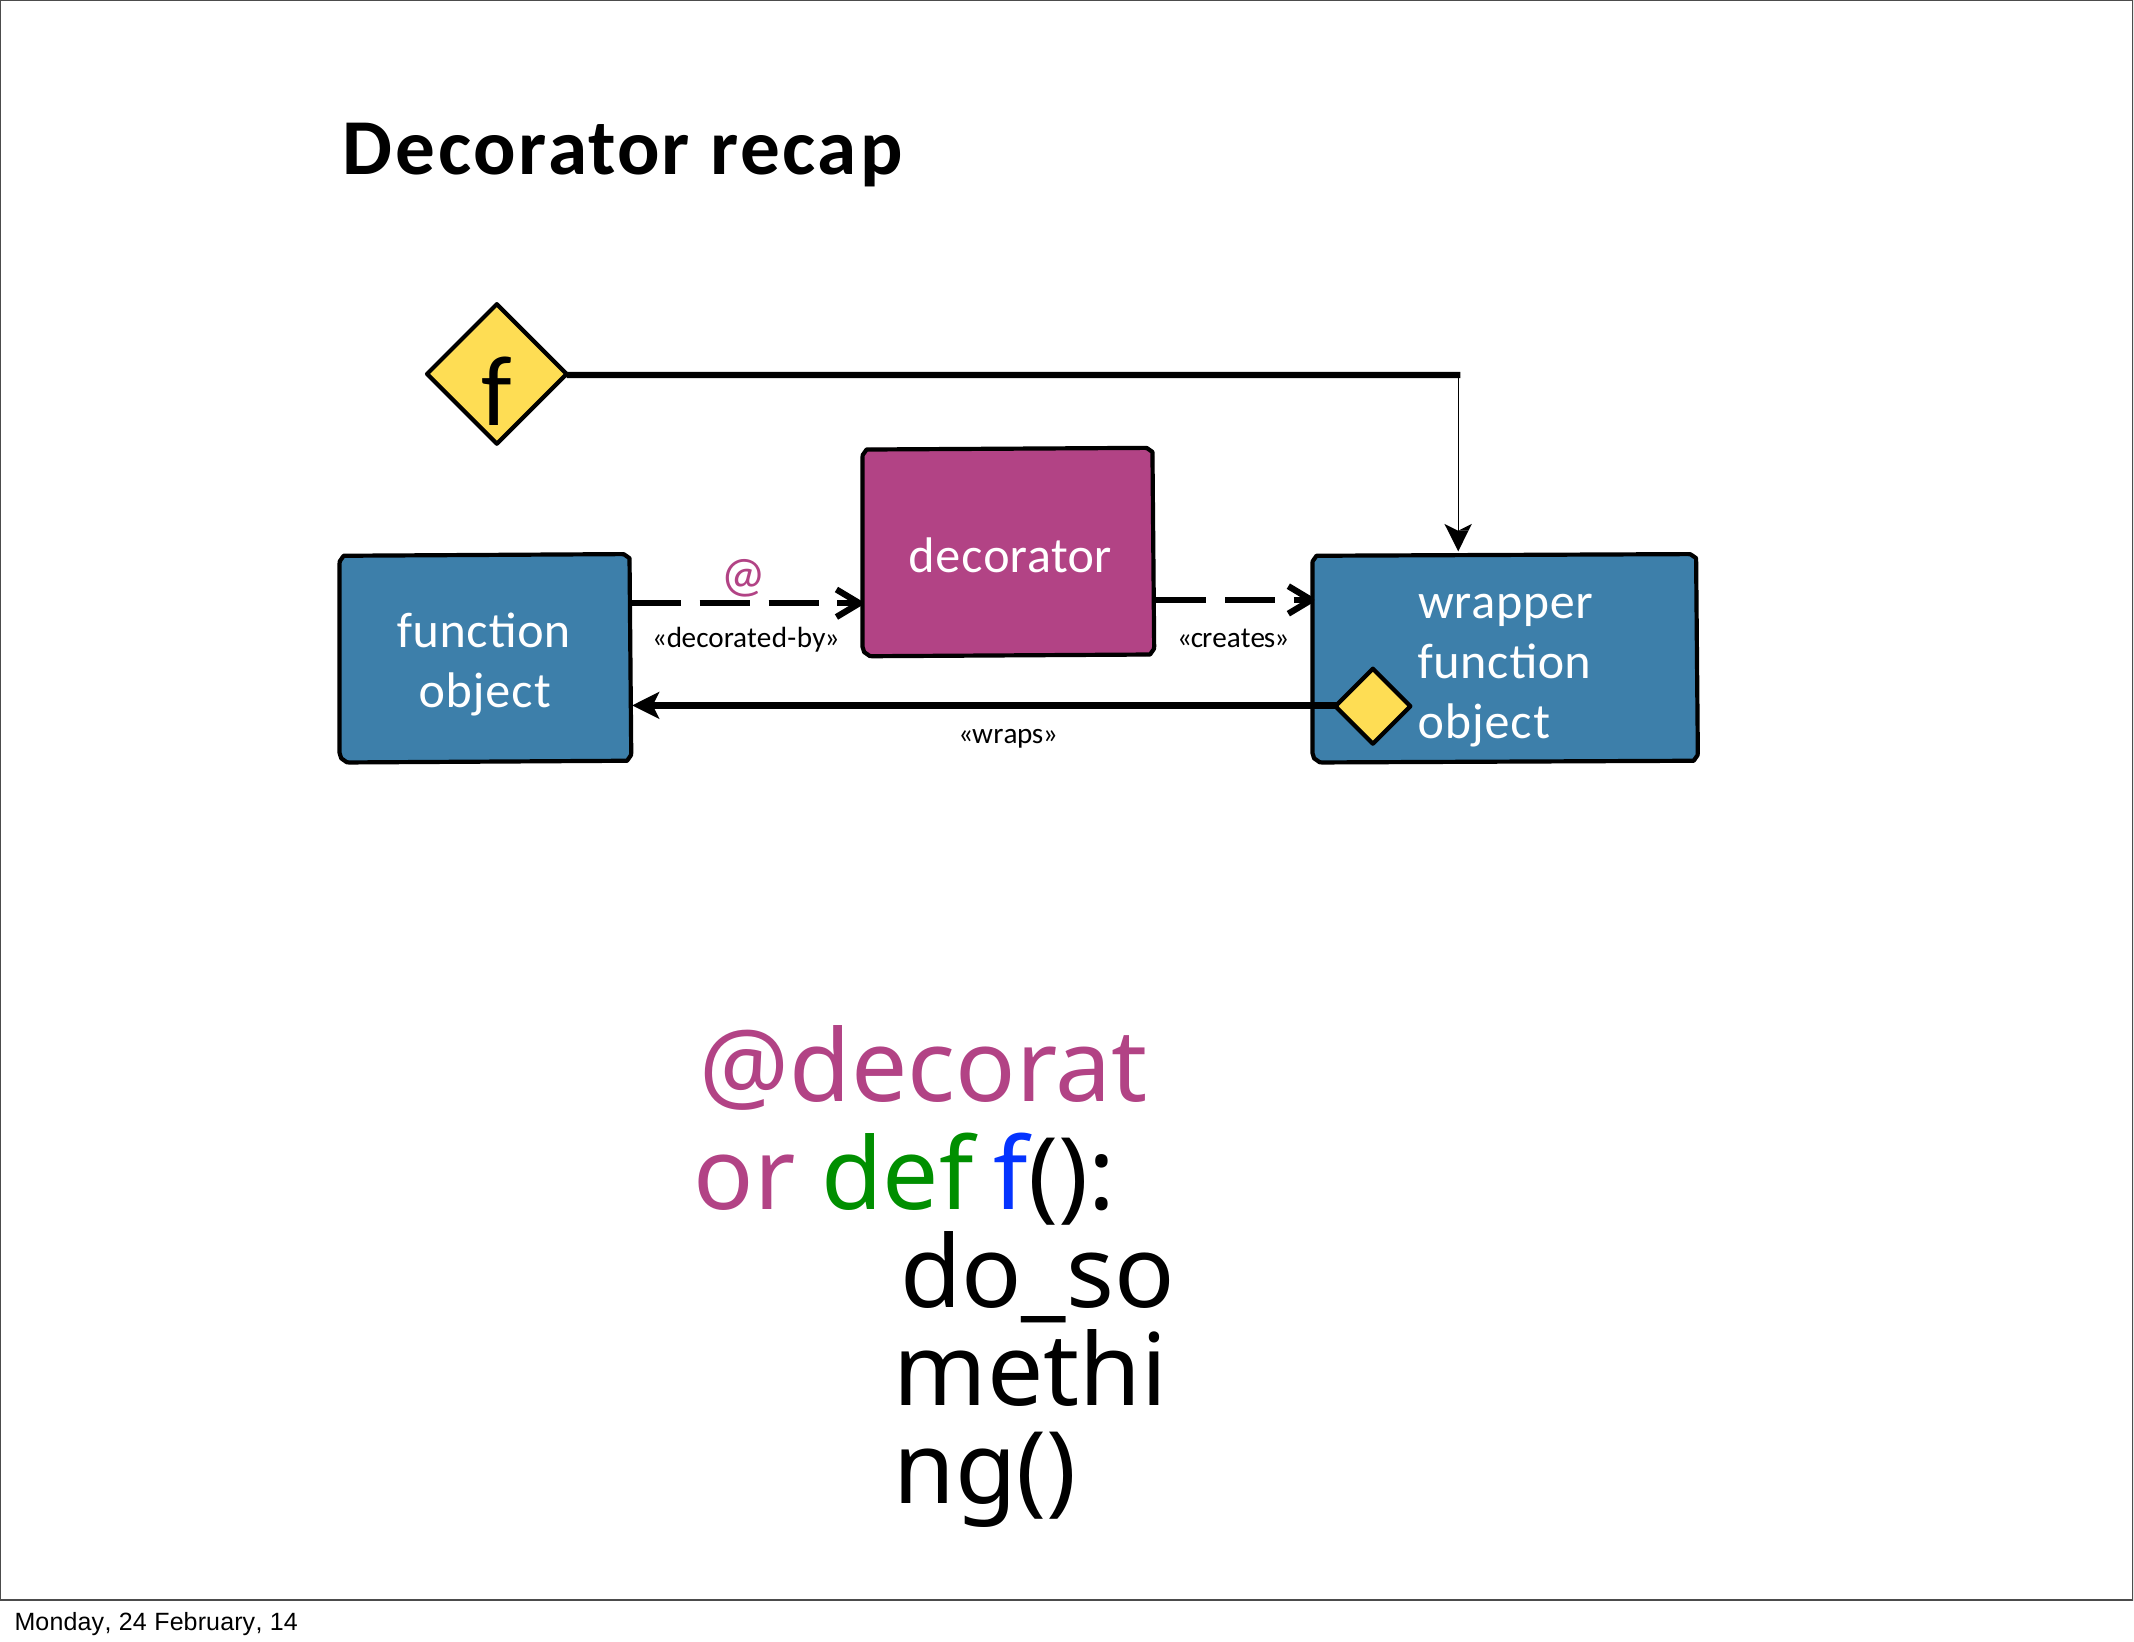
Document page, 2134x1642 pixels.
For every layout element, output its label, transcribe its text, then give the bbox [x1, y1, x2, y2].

footer Monday, 24 February, 14 [12, 1605, 300, 1642]
text_box [0, 0, 2134, 1600]
